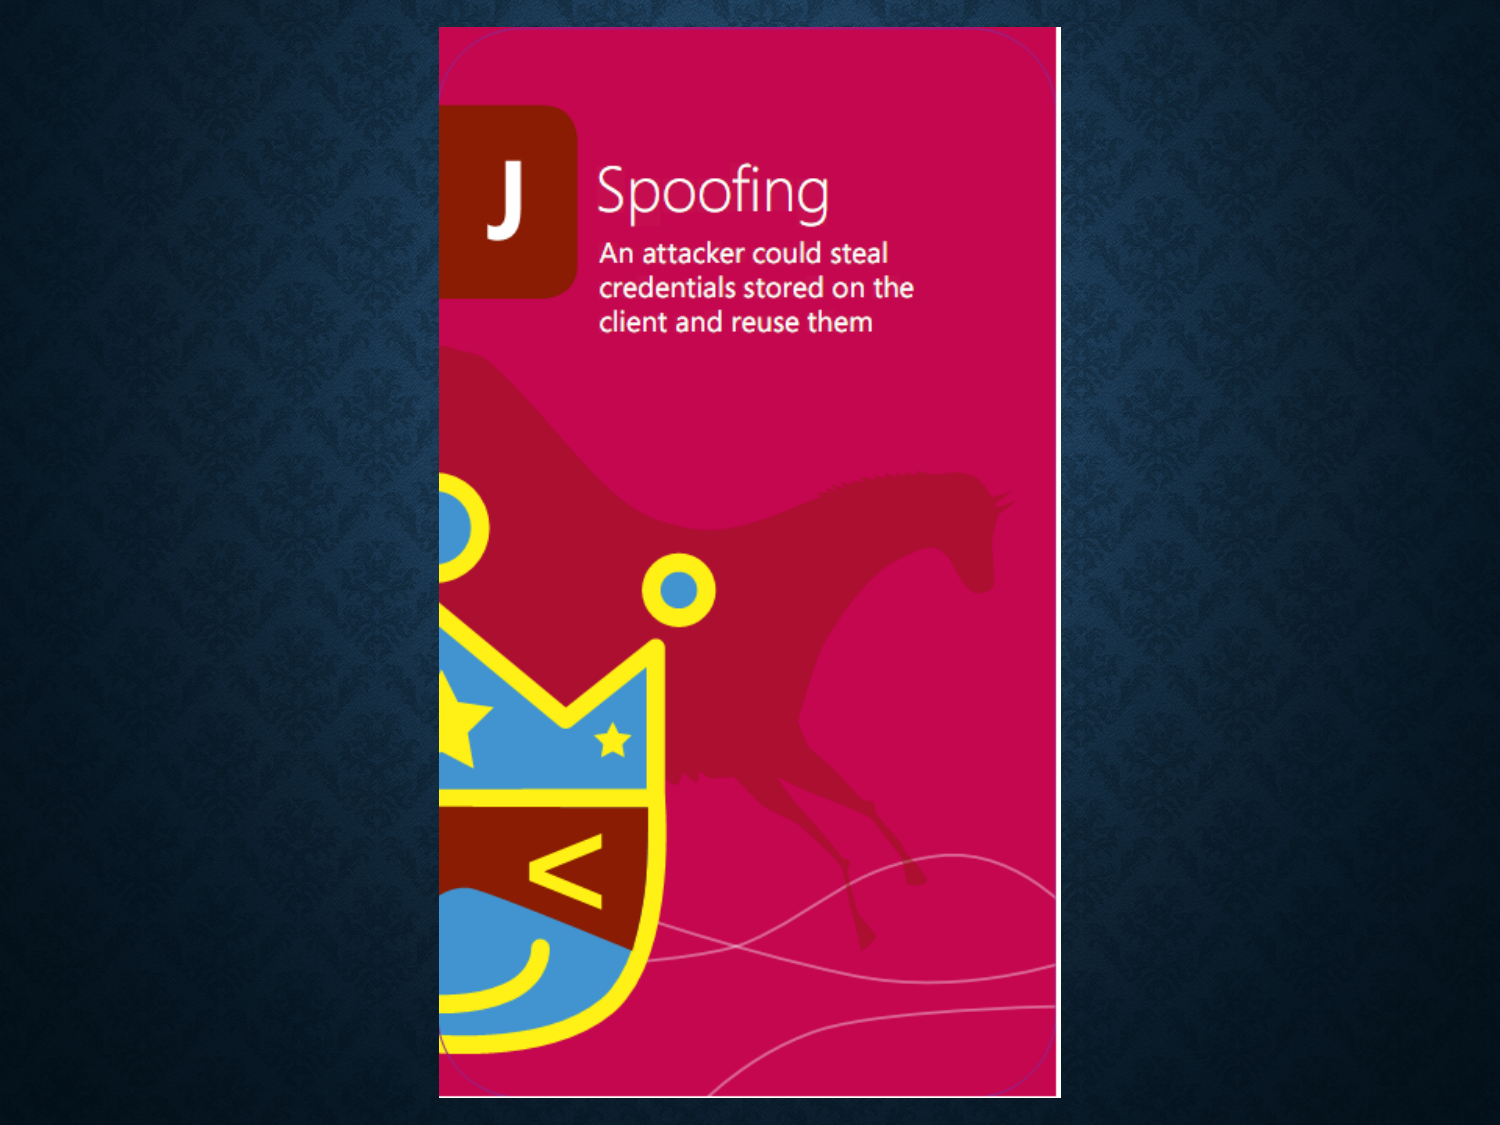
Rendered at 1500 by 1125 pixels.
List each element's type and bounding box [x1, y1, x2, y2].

picture [438, 26, 1062, 1099]
